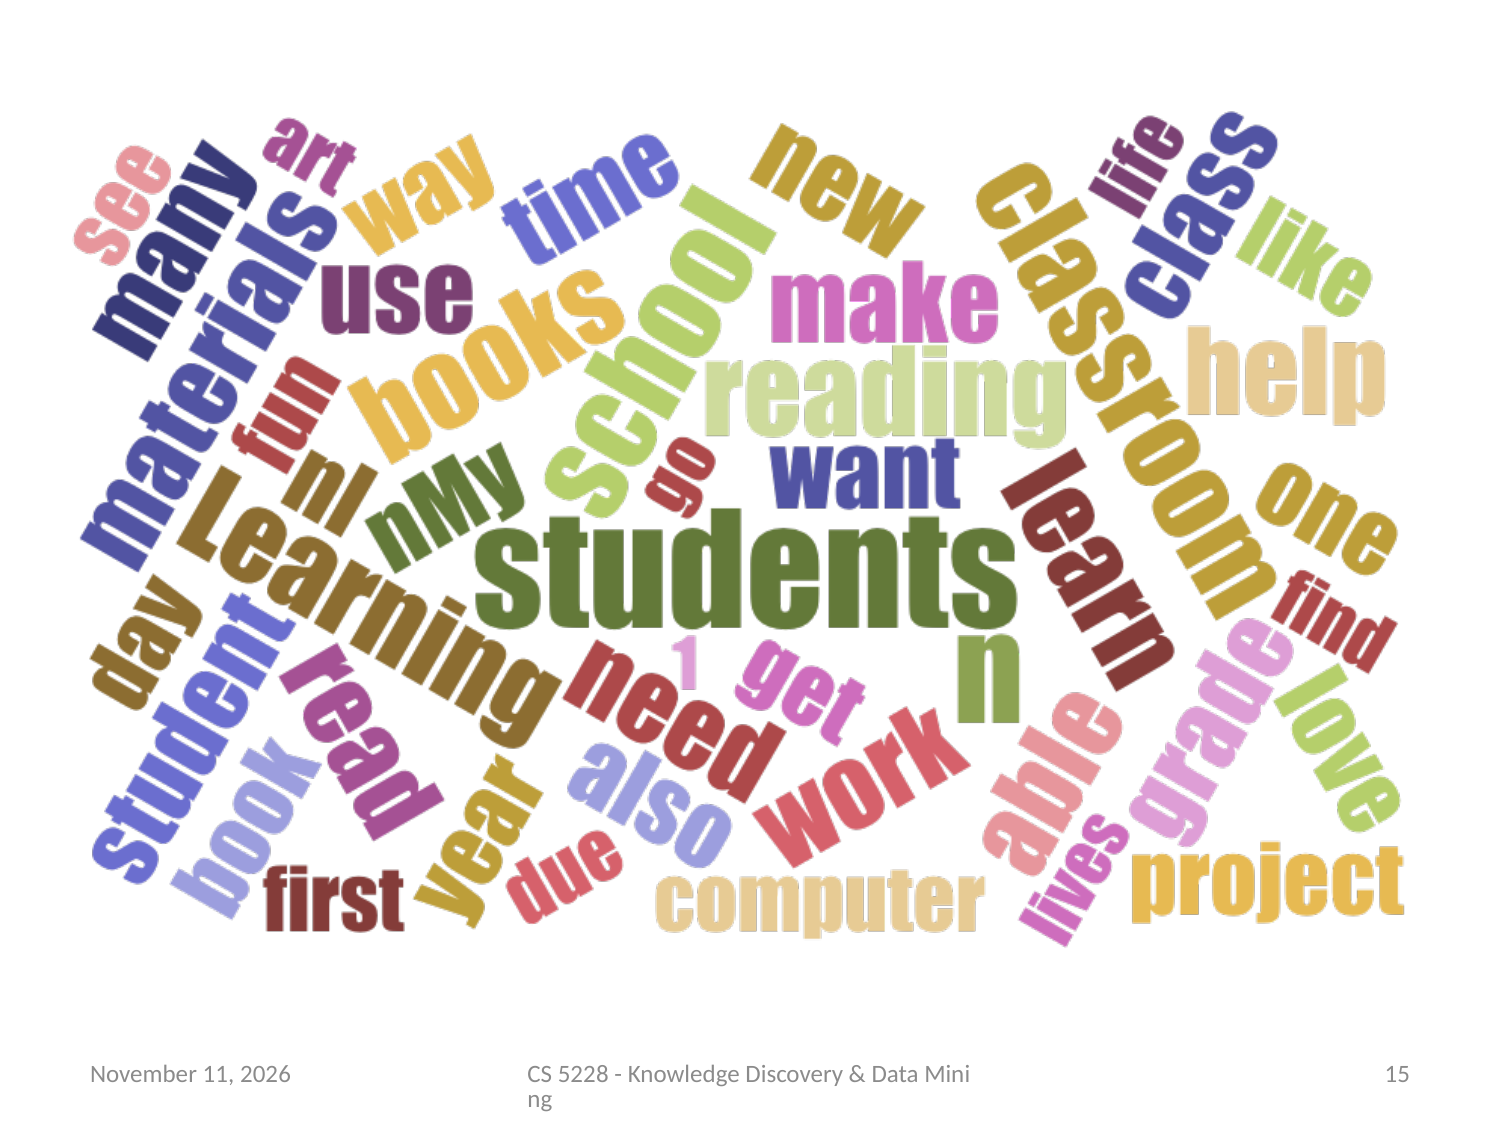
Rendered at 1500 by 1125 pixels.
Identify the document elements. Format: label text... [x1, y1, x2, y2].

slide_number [75, 1042, 425, 1103]
slide_number 15 [1074, 1042, 1425, 1103]
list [10, 107, 1460, 1013]
footer CS 5228 - Knowledge Discovery & Data Mining [512, 1042, 988, 1103]
